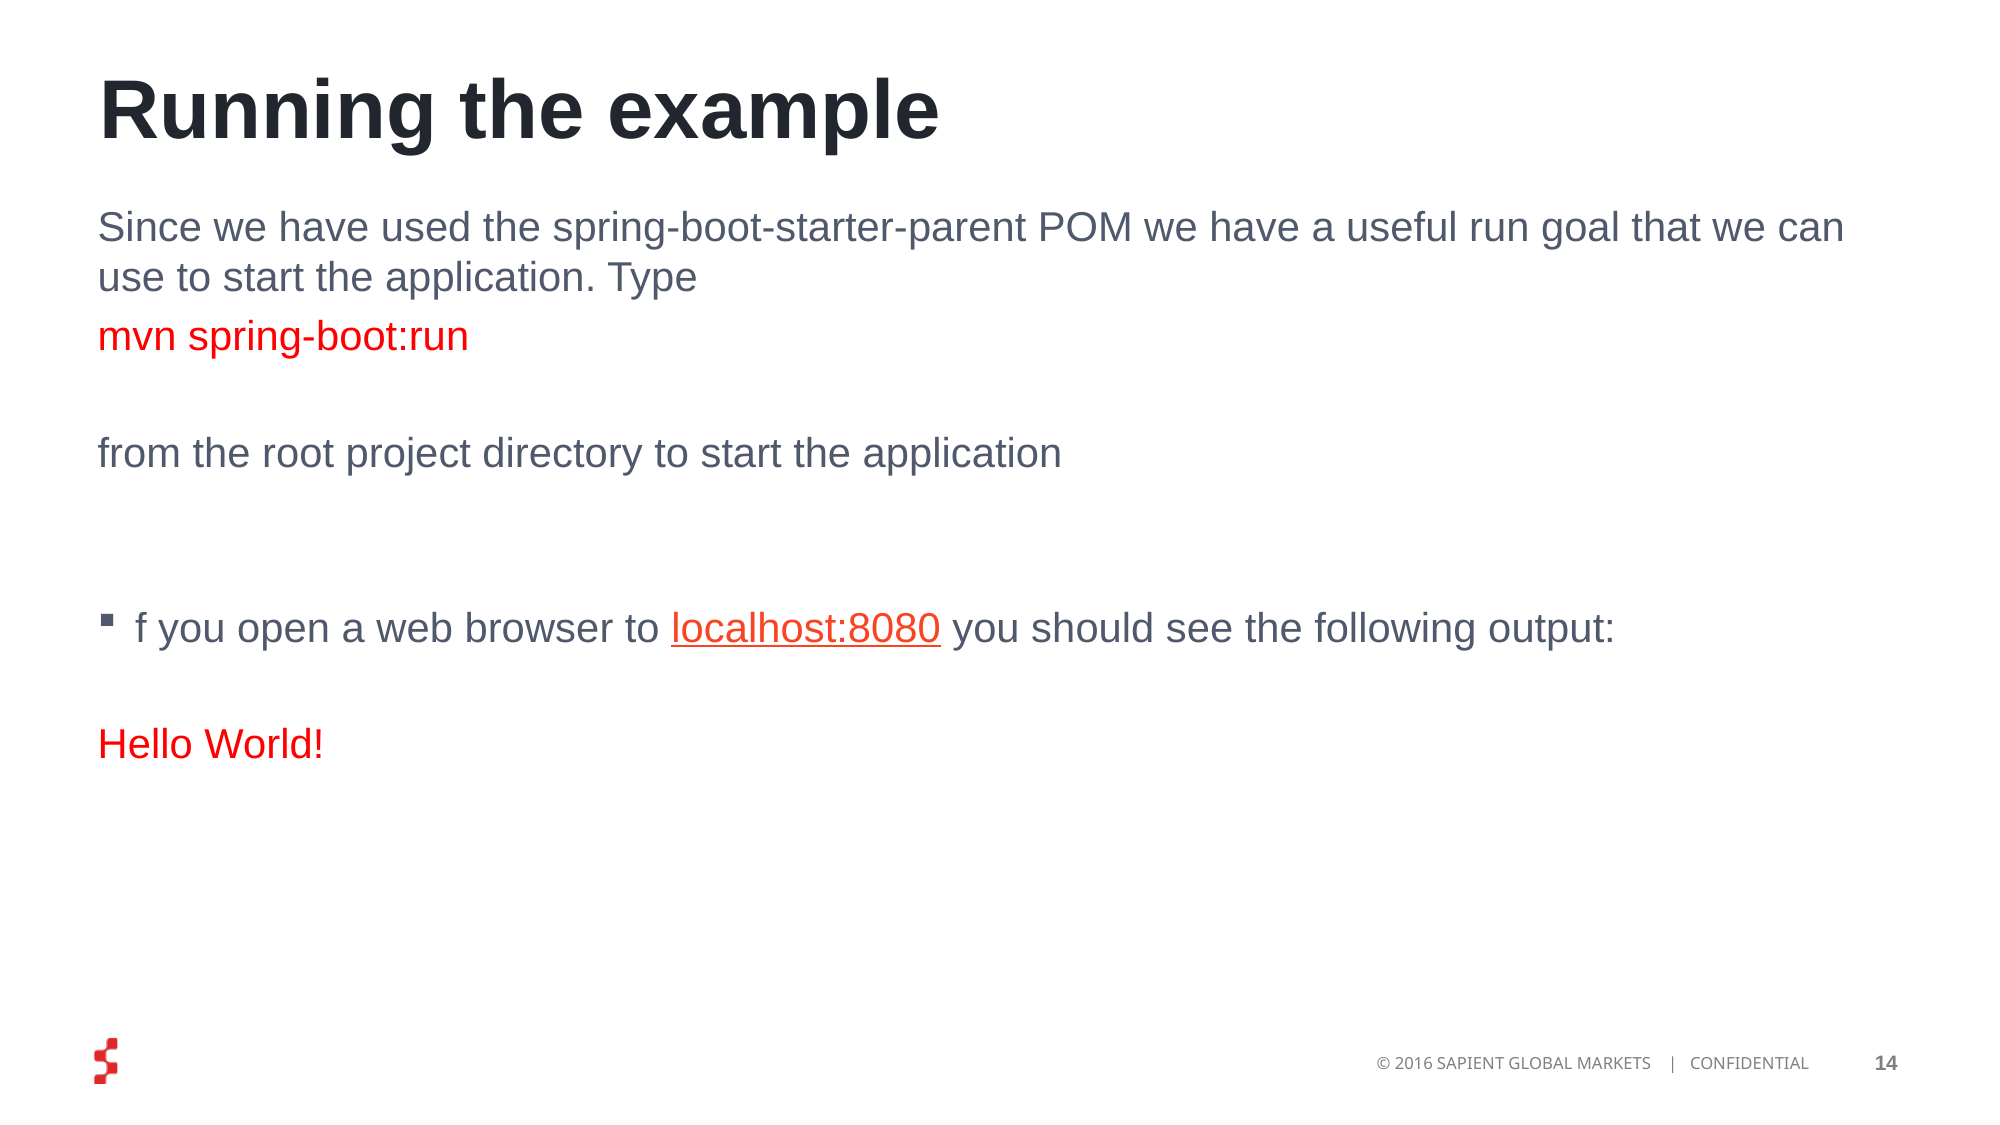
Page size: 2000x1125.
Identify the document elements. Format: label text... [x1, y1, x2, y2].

title Running the example [99, 47, 1900, 121]
list Since we have used the spring-boot-starter-parent POM we have a useful run goal that we can use to start the application. Type mvn spring-boot:run from the root project directory to start the application f you open a web browser to localhost:8080 you should see the following output: Hello World! [97, 199, 1891, 1036]
